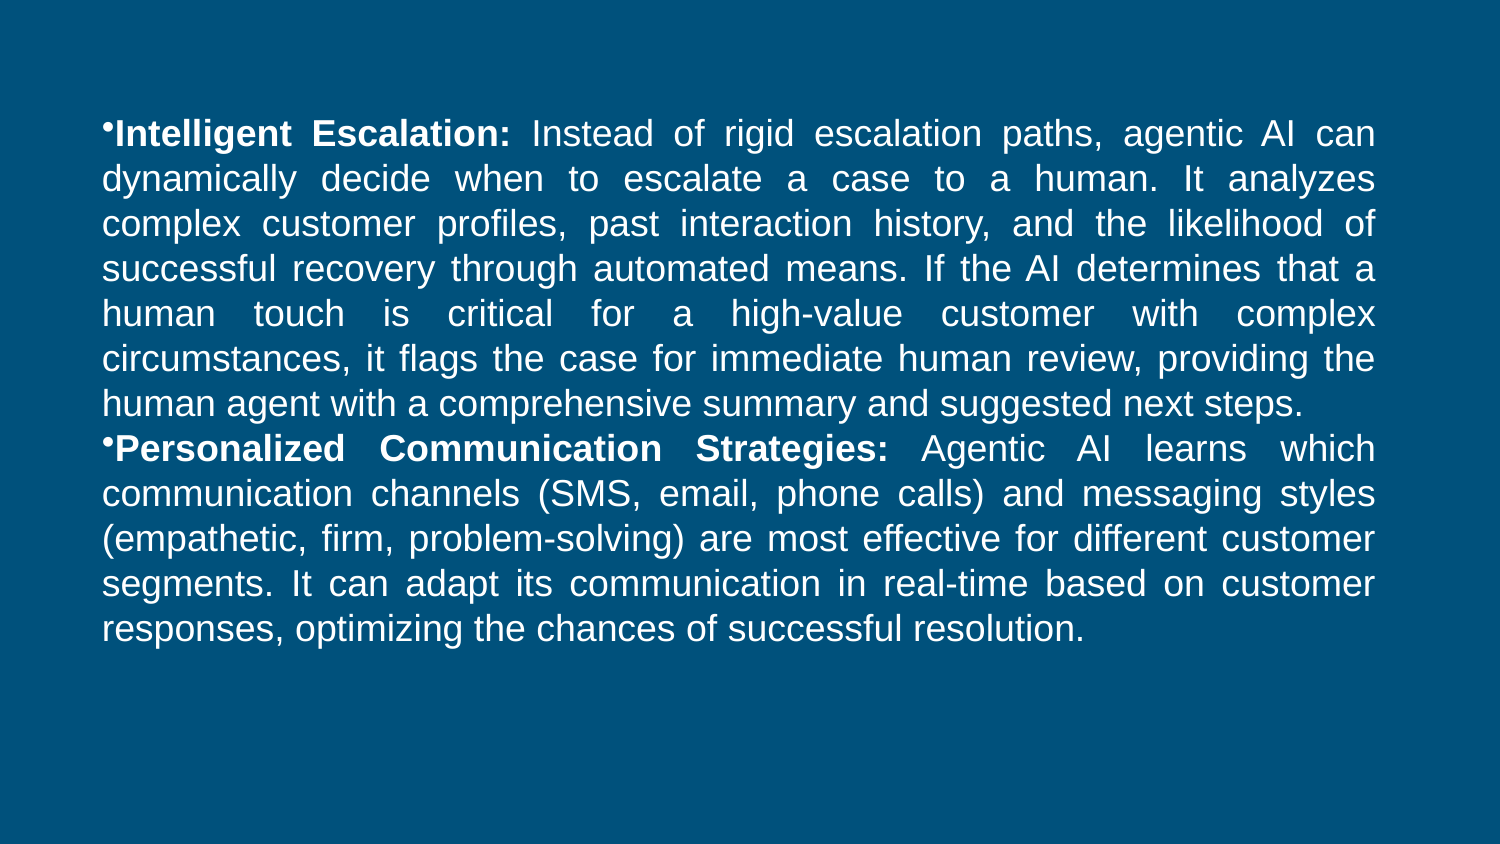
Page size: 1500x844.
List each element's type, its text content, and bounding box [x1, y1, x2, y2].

text_box Intelligent Escalation: Instead of rigid escalation paths, agentic AI can dynamically decide when to escalate a case to a human. It analyzes complex customer profiles, past interaction history, and the likelihood of successful recovery through automated means. If the AI determines that a human touch is critical for a high-value customer with complex circumstances, it flags the case for immediate human review, providing the human agent with a comprehensive summary and suggested next steps. Personalized Communication Strategies: Agentic AI learns which communication channels (SMS, email, phone calls) and messaging styles (empathetic, firm, problem-solving) are most effective for different customer segments. It can adapt its communication in real-time based on customer responses, optimizing the chances of successful resolution. [86, 101, 1392, 657]
